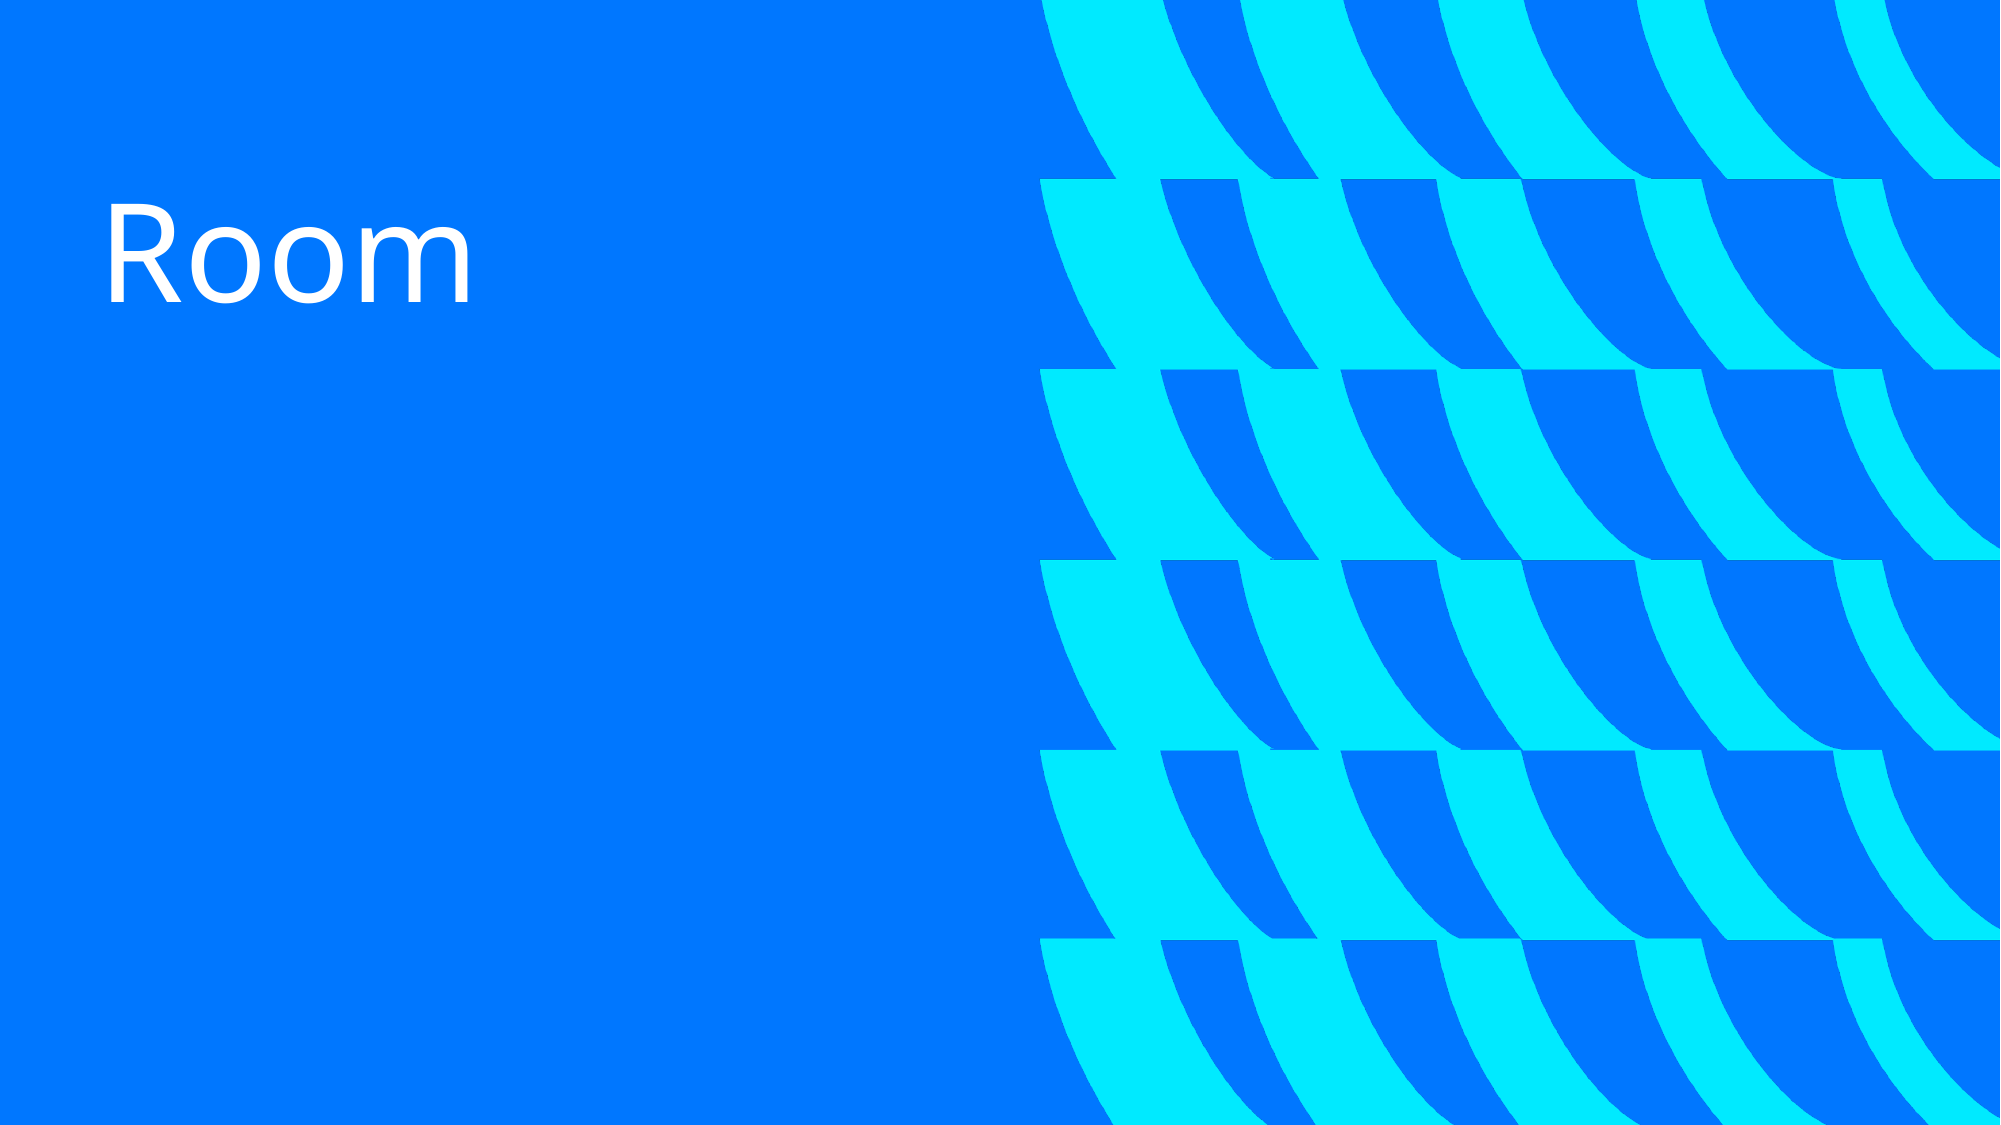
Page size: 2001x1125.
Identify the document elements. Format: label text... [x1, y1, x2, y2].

picture [1035, 0, 2000, 1125]
title Room [98, 183, 1332, 635]
